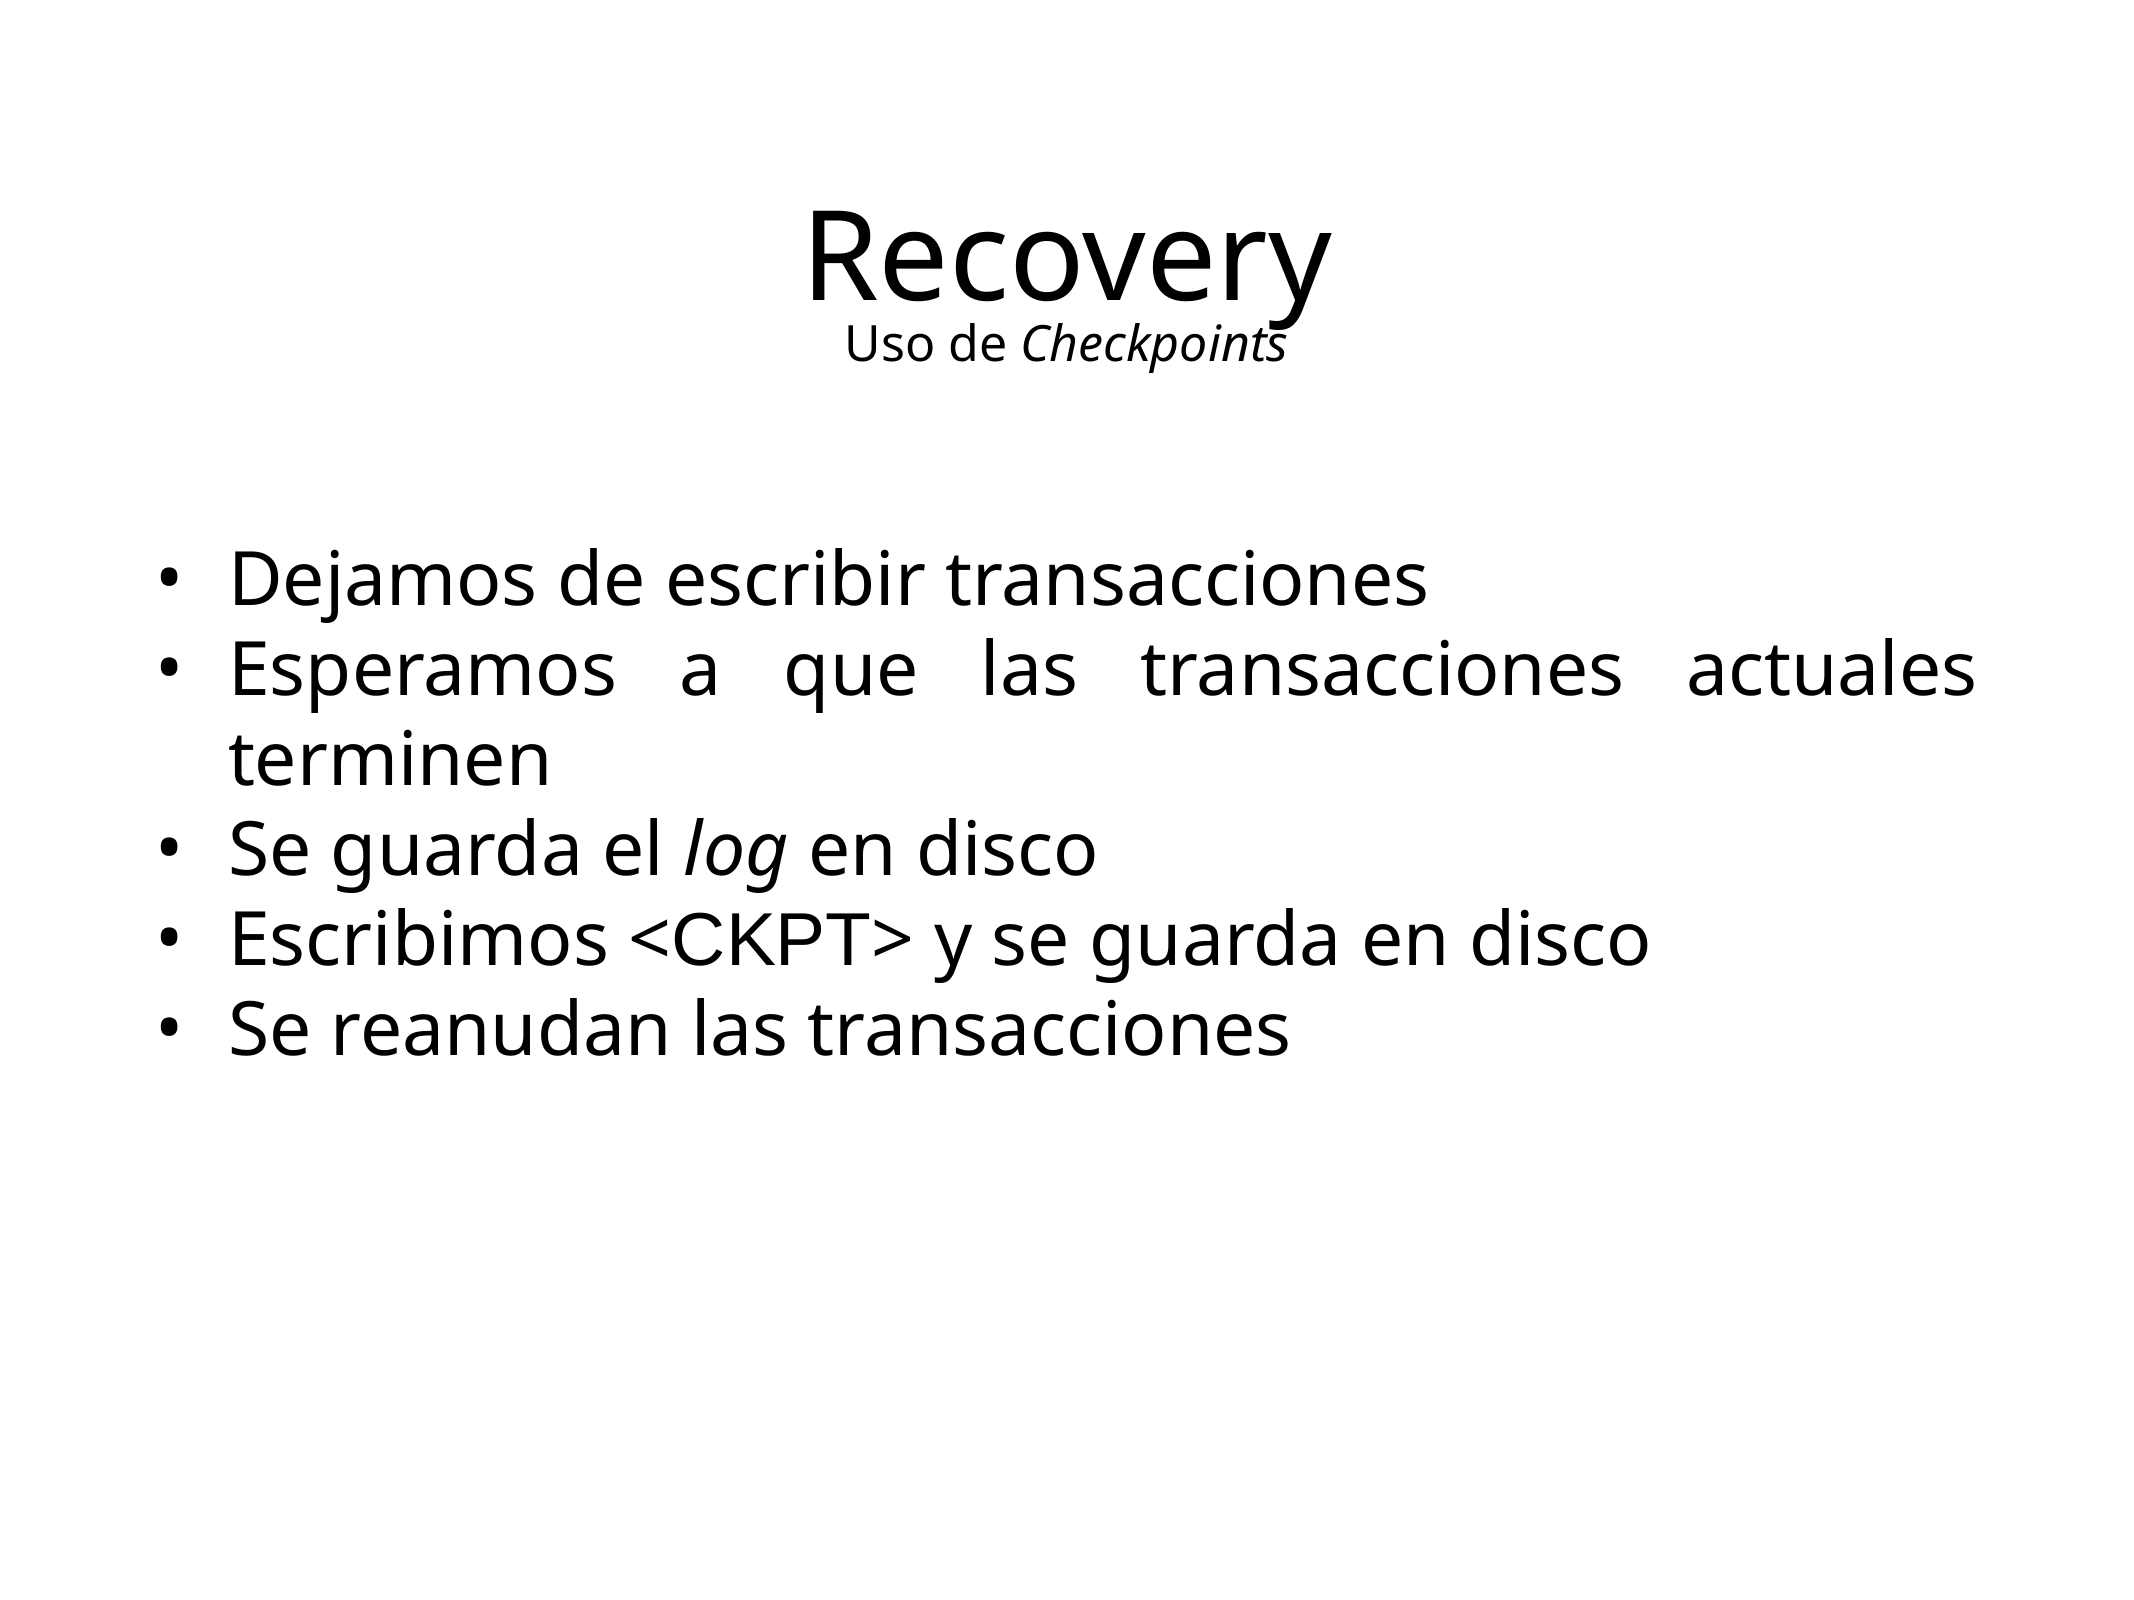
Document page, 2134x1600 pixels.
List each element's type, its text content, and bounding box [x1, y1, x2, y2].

text_box Uso de Checkpoints [829, 303, 1304, 380]
text_box Dejamos de escribir transacciones Esperamos a que las transacciones actuales terminen Se guarda el log en disco Escribimos <CKPT> y se guarda en disco Se reanudan las transacciones [146, 521, 1987, 1079]
text_box Recovery [792, 166, 1342, 334]
